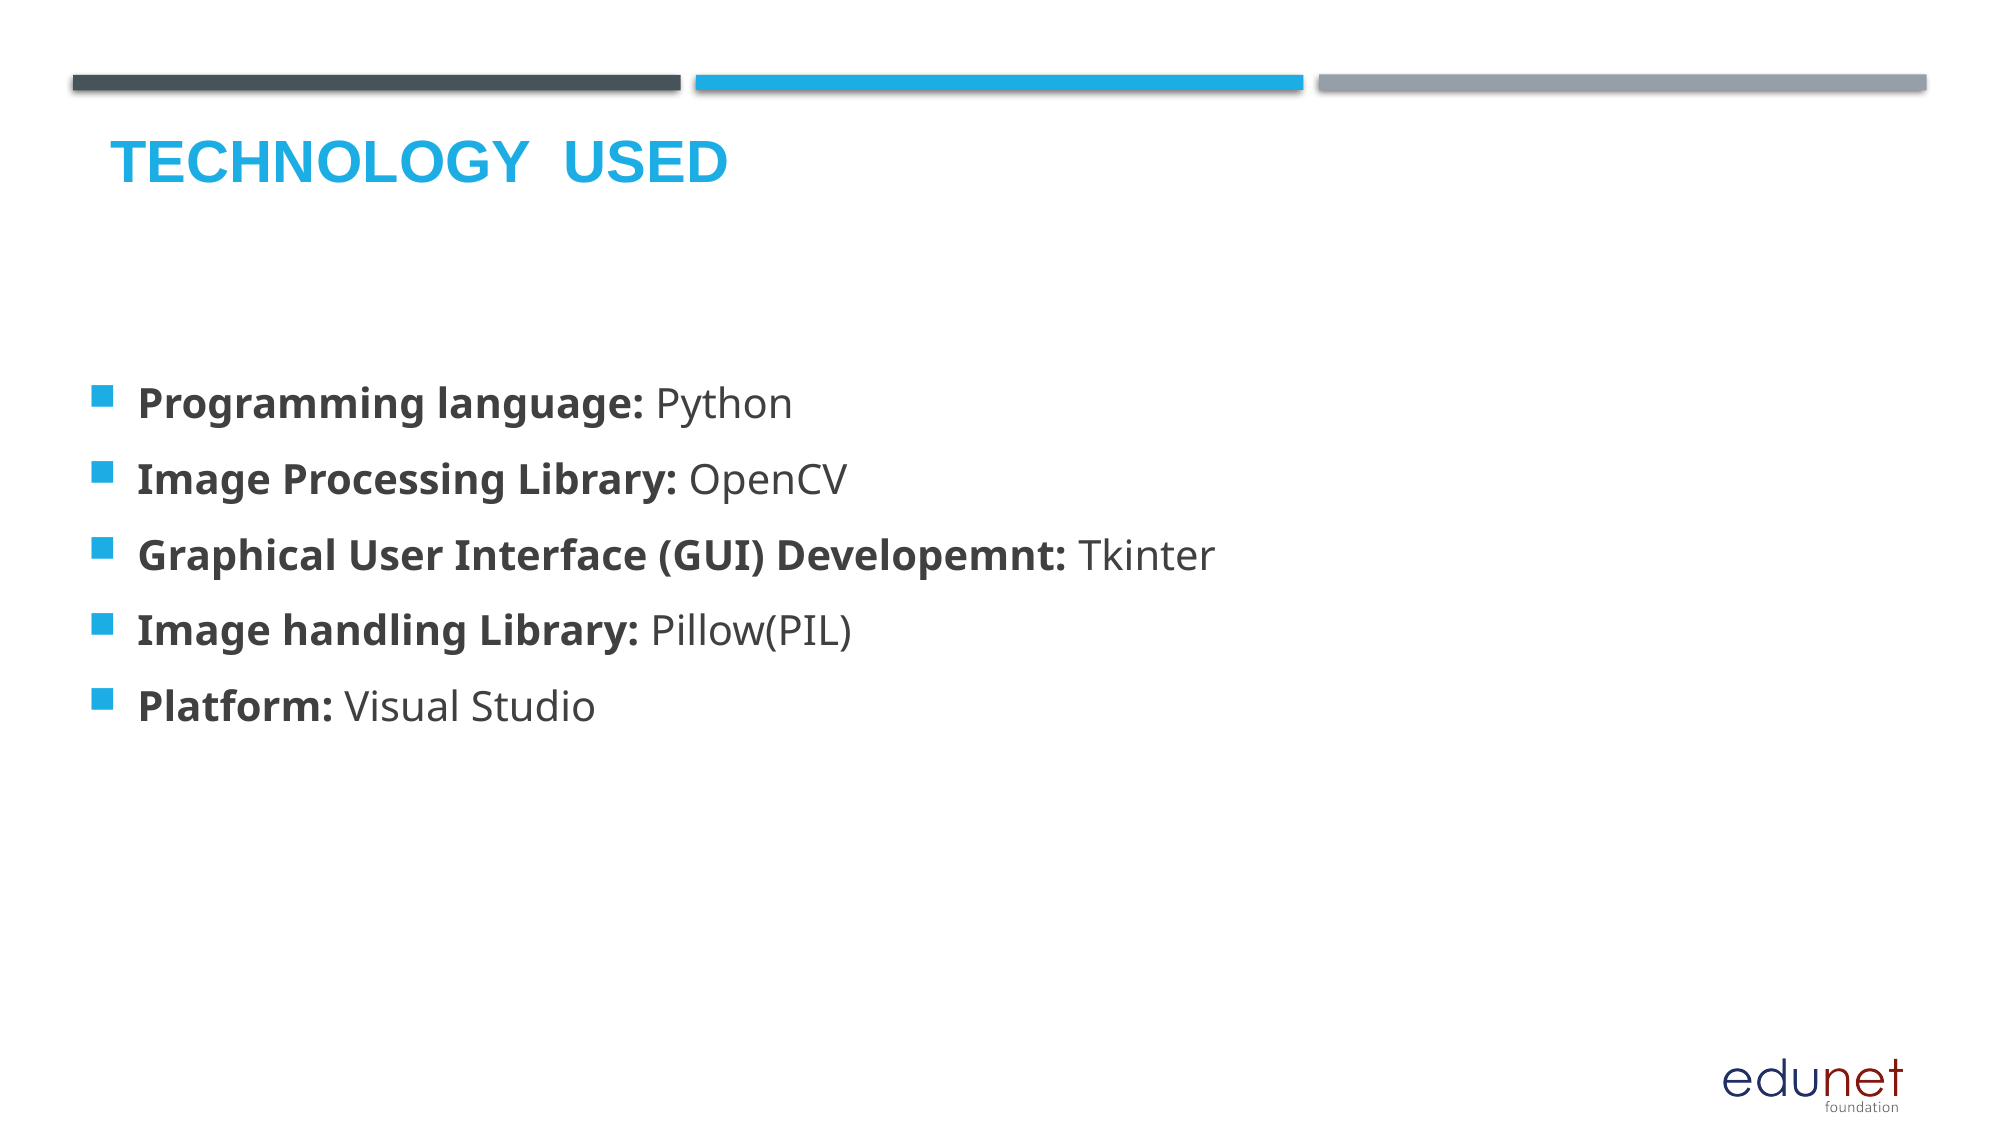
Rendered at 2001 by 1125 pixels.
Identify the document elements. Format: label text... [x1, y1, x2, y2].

list Programming language: Python Image Processing Library: OpenCV Graphical User Interface (GUI) Developemnt: Tkinter Image handling Library: Pillow(PIL) Platform: Visual Studio [72, 178, 1978, 1091]
picture [1719, 1091, 1905, 1116]
title Technology used [95, 115, 1905, 178]
